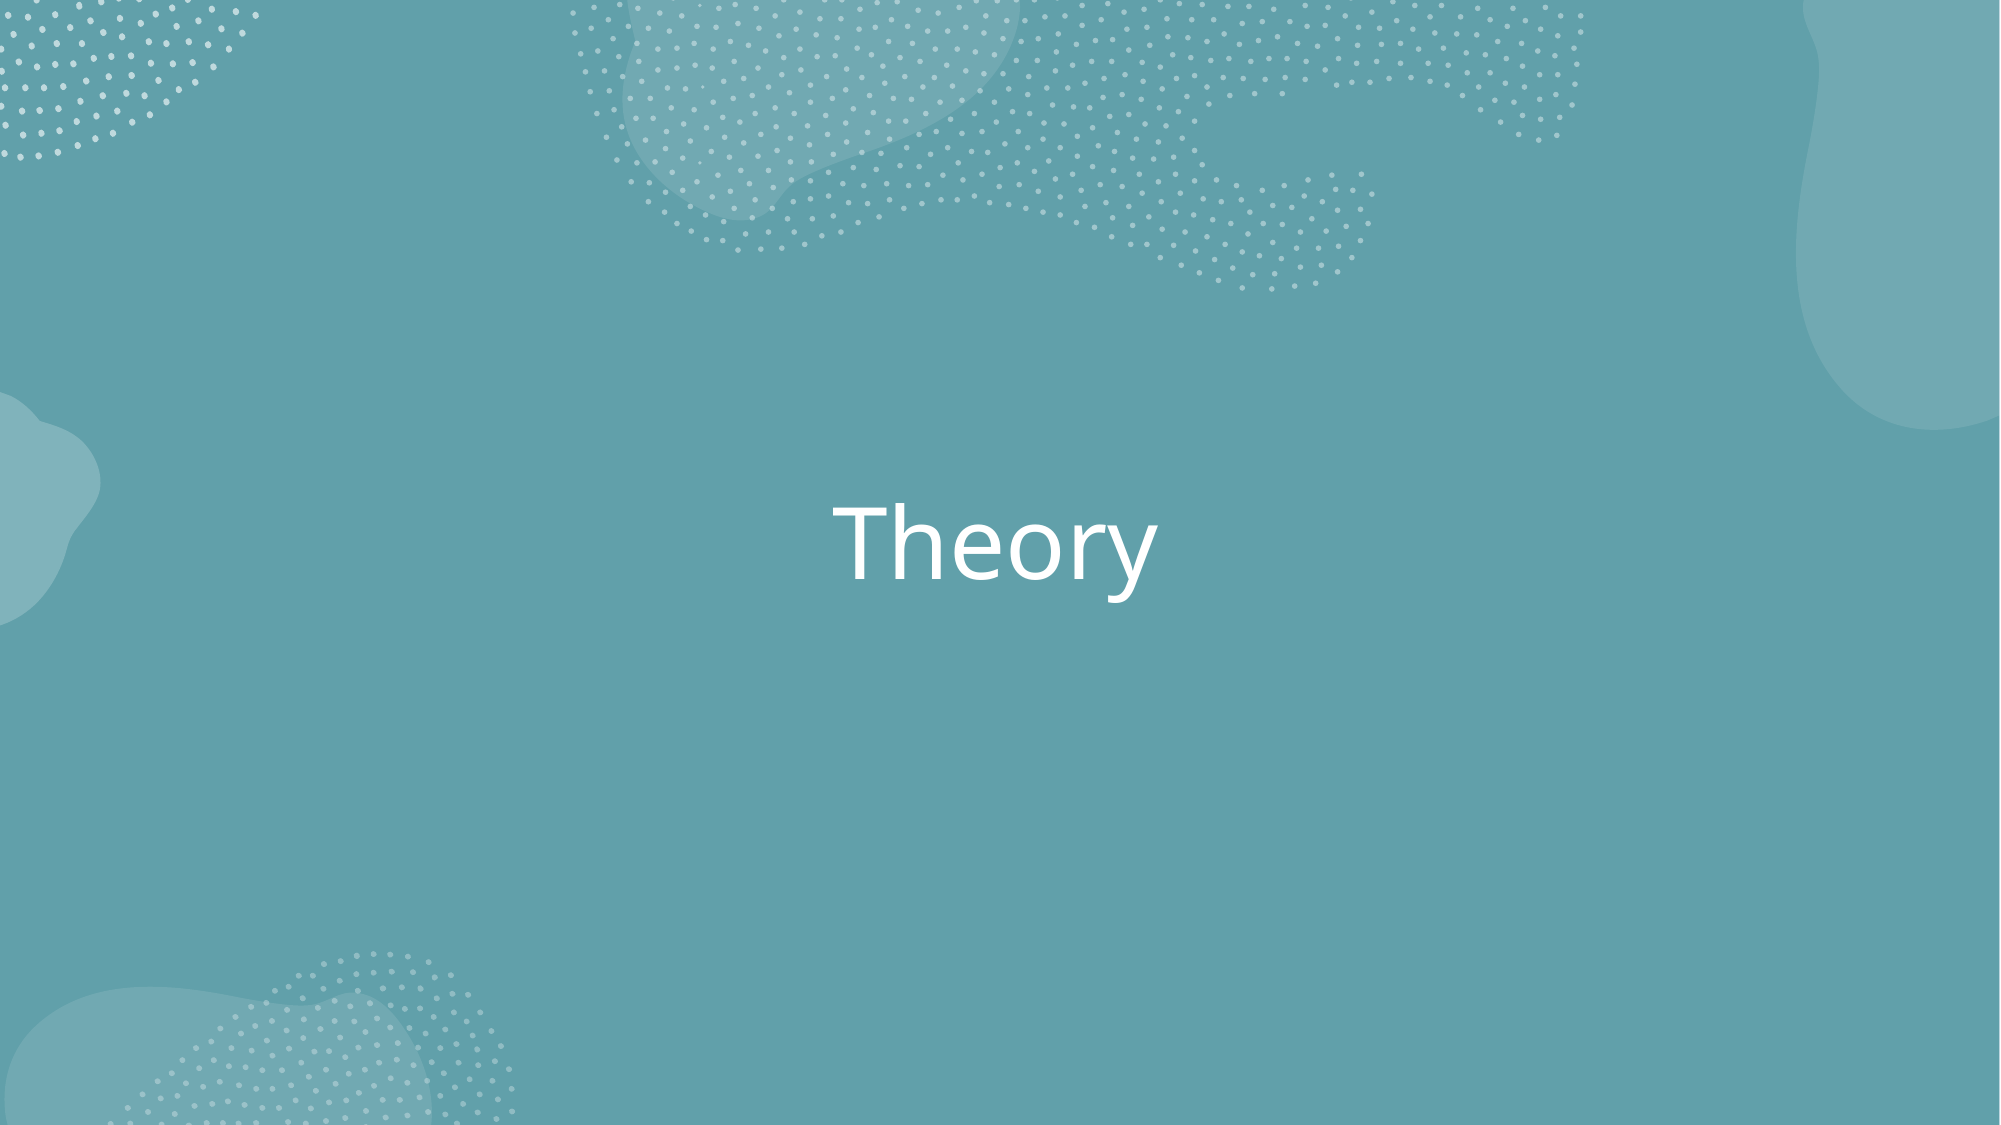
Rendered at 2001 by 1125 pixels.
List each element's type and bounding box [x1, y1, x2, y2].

text_box [0, 0, 2000, 1125]
